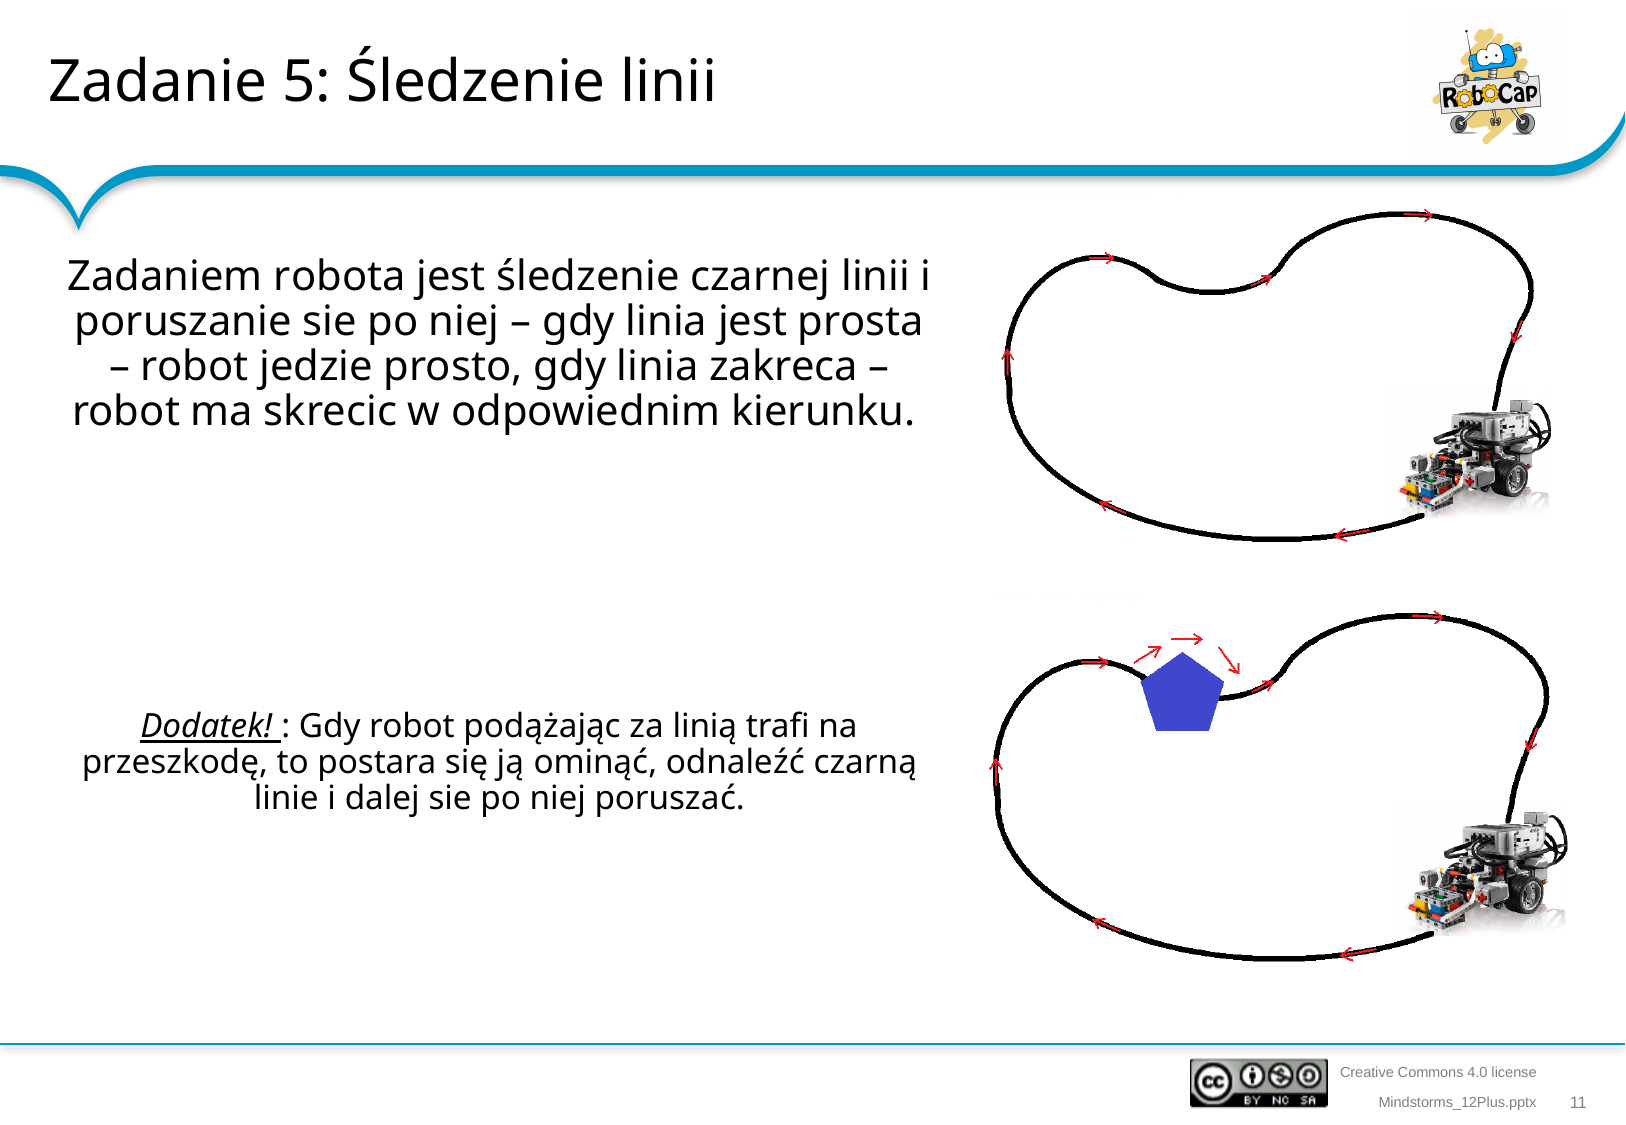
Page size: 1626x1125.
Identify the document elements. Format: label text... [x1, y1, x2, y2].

picture [989, 597, 1580, 988]
footer Mindstorms_12Plus.pptx [1105, 1086, 1543, 1117]
picture [1001, 196, 1562, 568]
slide_number Creative Commons 4.0 license [1104, 1053, 1544, 1088]
title Zadanie 5: Śledzenie linii [0, 0, 1625, 165]
list Zadaniem robota jest śledzenie czarnej linii i poruszanie sie po niej – gdy linia jest prosta – robot jedzie prosto, gdy linia zakreca – robot ma skrecic w odpowiednim kierunku. Dodatek! : Gdy robot podążając za linią trafi na przeszkodę, to postara się ją ominąć, odnaleźć czarną linie i dalej sie po niej poruszać. [44, 246, 955, 1007]
slide_number 11 [1568, 1091, 1589, 1112]
